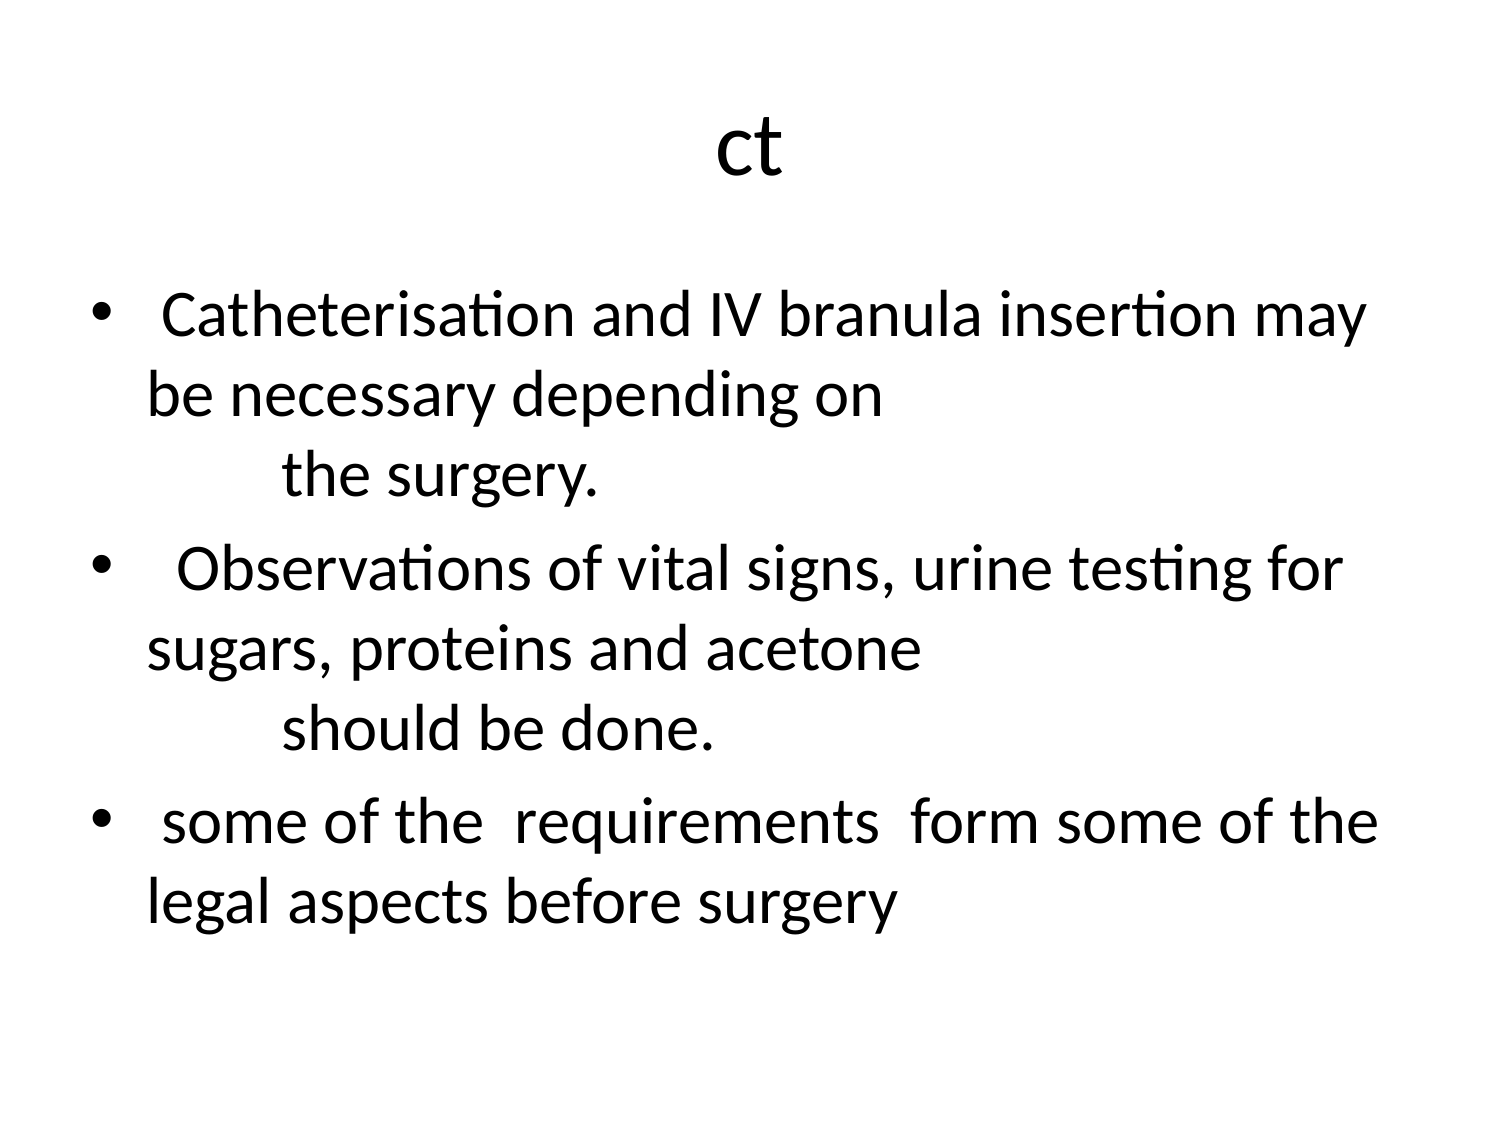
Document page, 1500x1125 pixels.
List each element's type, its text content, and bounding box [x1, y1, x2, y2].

list Catheterisation and IV branula insertion may be necessary depending on the surgery. Observations of vital signs, urine testing for sugars, proteins and acetone should be done. some of the requirements form some of the legal aspects before surgery [75, 262, 1425, 1005]
title ct [75, 45, 1425, 233]
